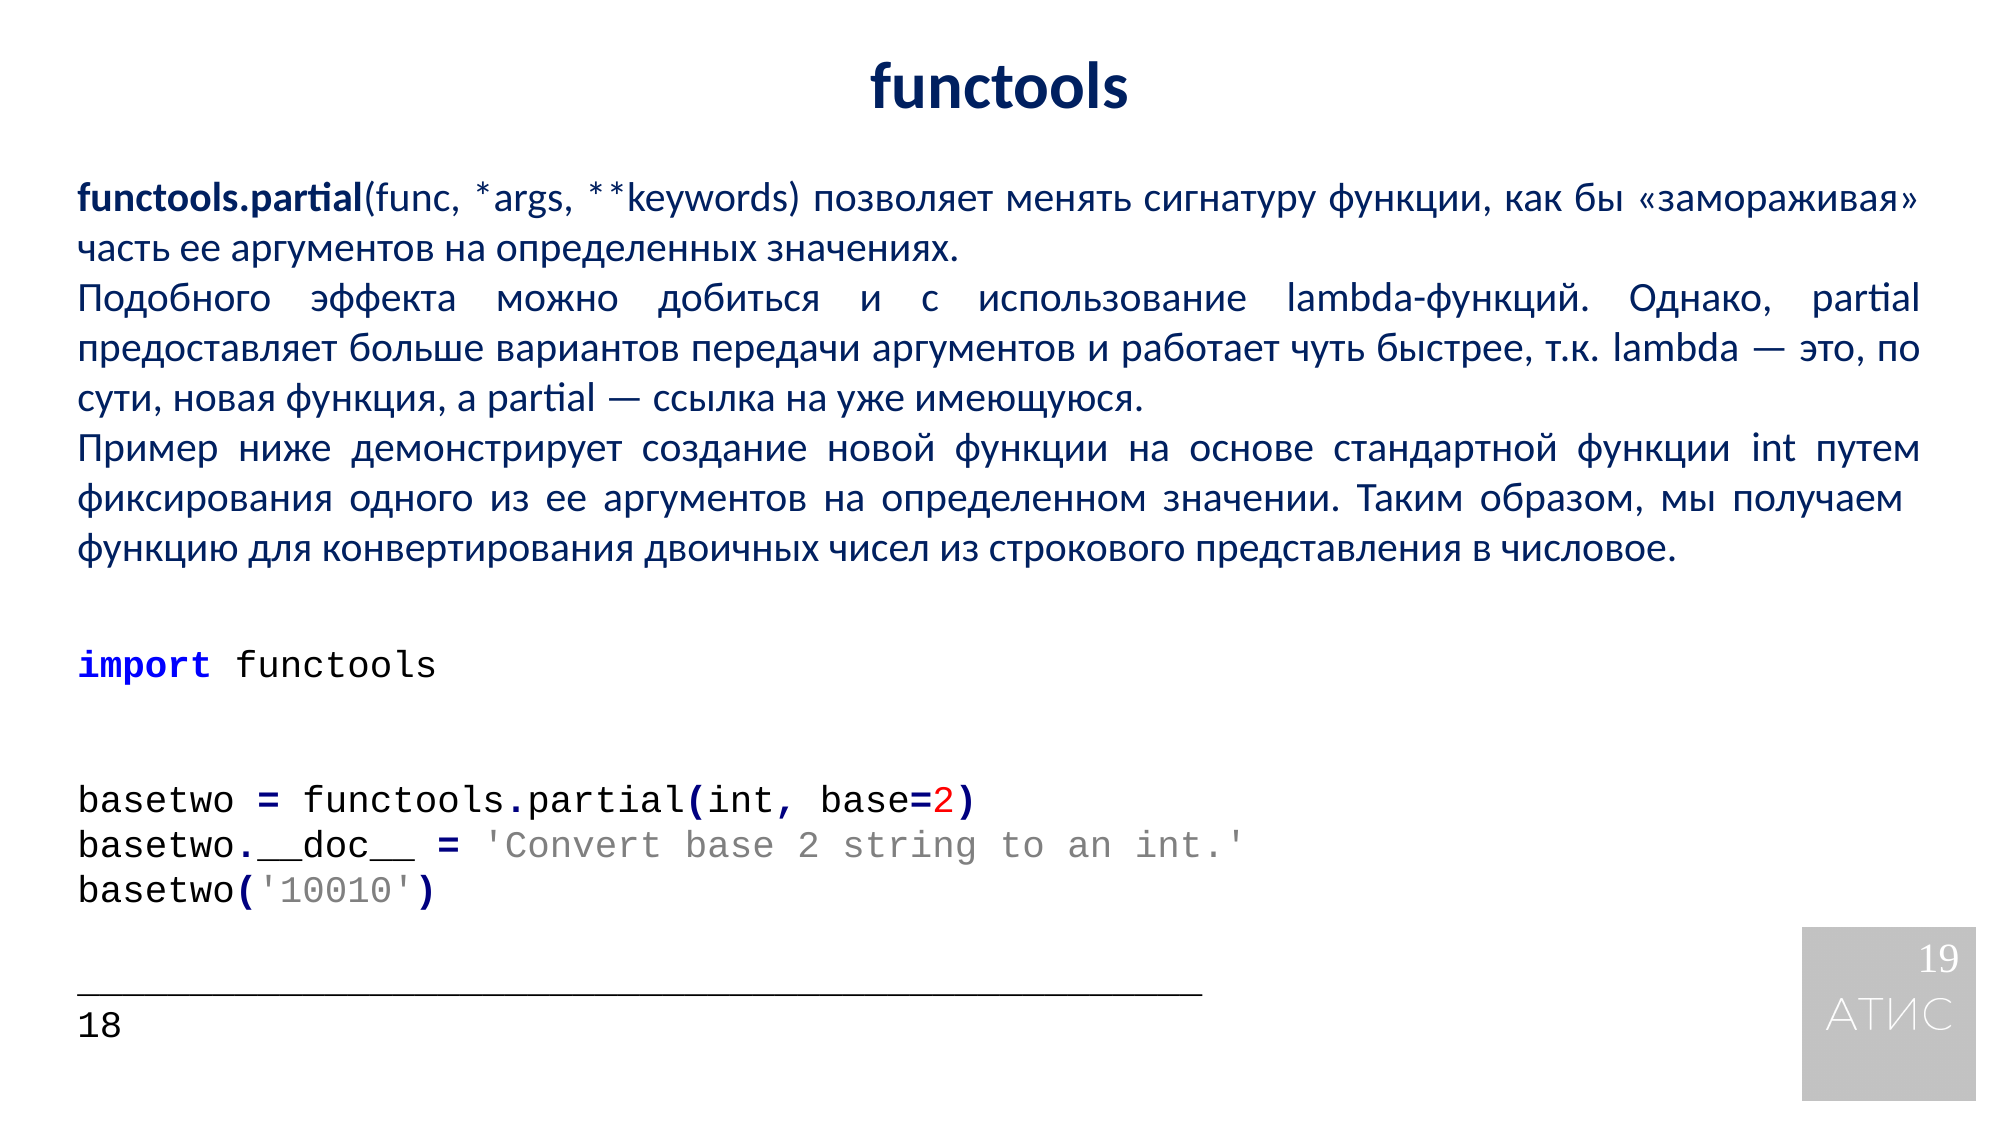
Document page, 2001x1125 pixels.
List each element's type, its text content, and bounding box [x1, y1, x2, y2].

text_box functools.partial(func, *args, **keywords) позволяет менять сигнатуру функции, как бы «замораживая» часть ее аргументов на определенных значениях. Подобного эффекта можно добиться и с использование lambda-функций. Однако, partial предоставляет больше вариантов передачи аргументов и работает чуть быстрее, т.к. lambda — это, по сути, новая функция, а partial — ссылка на уже имеющуюся. Пример ниже демонстрирует создание новой функции на основе стандартной функции int путем фиксирования одного из ее аргументов на определенном значении. Таким образом, мы получаем функцию для конвертирования двоичных чисел из строкового представления в числовое. import functools basetwo = functools.partial(int, base=2) basetwo.__doc__ = 'Convert base 2 string to an int.' basetwo('10010') __________________________________________________ 18 [62, 162, 1936, 1097]
picture [1802, 927, 1976, 1101]
title functools [0, 34, 2000, 149]
